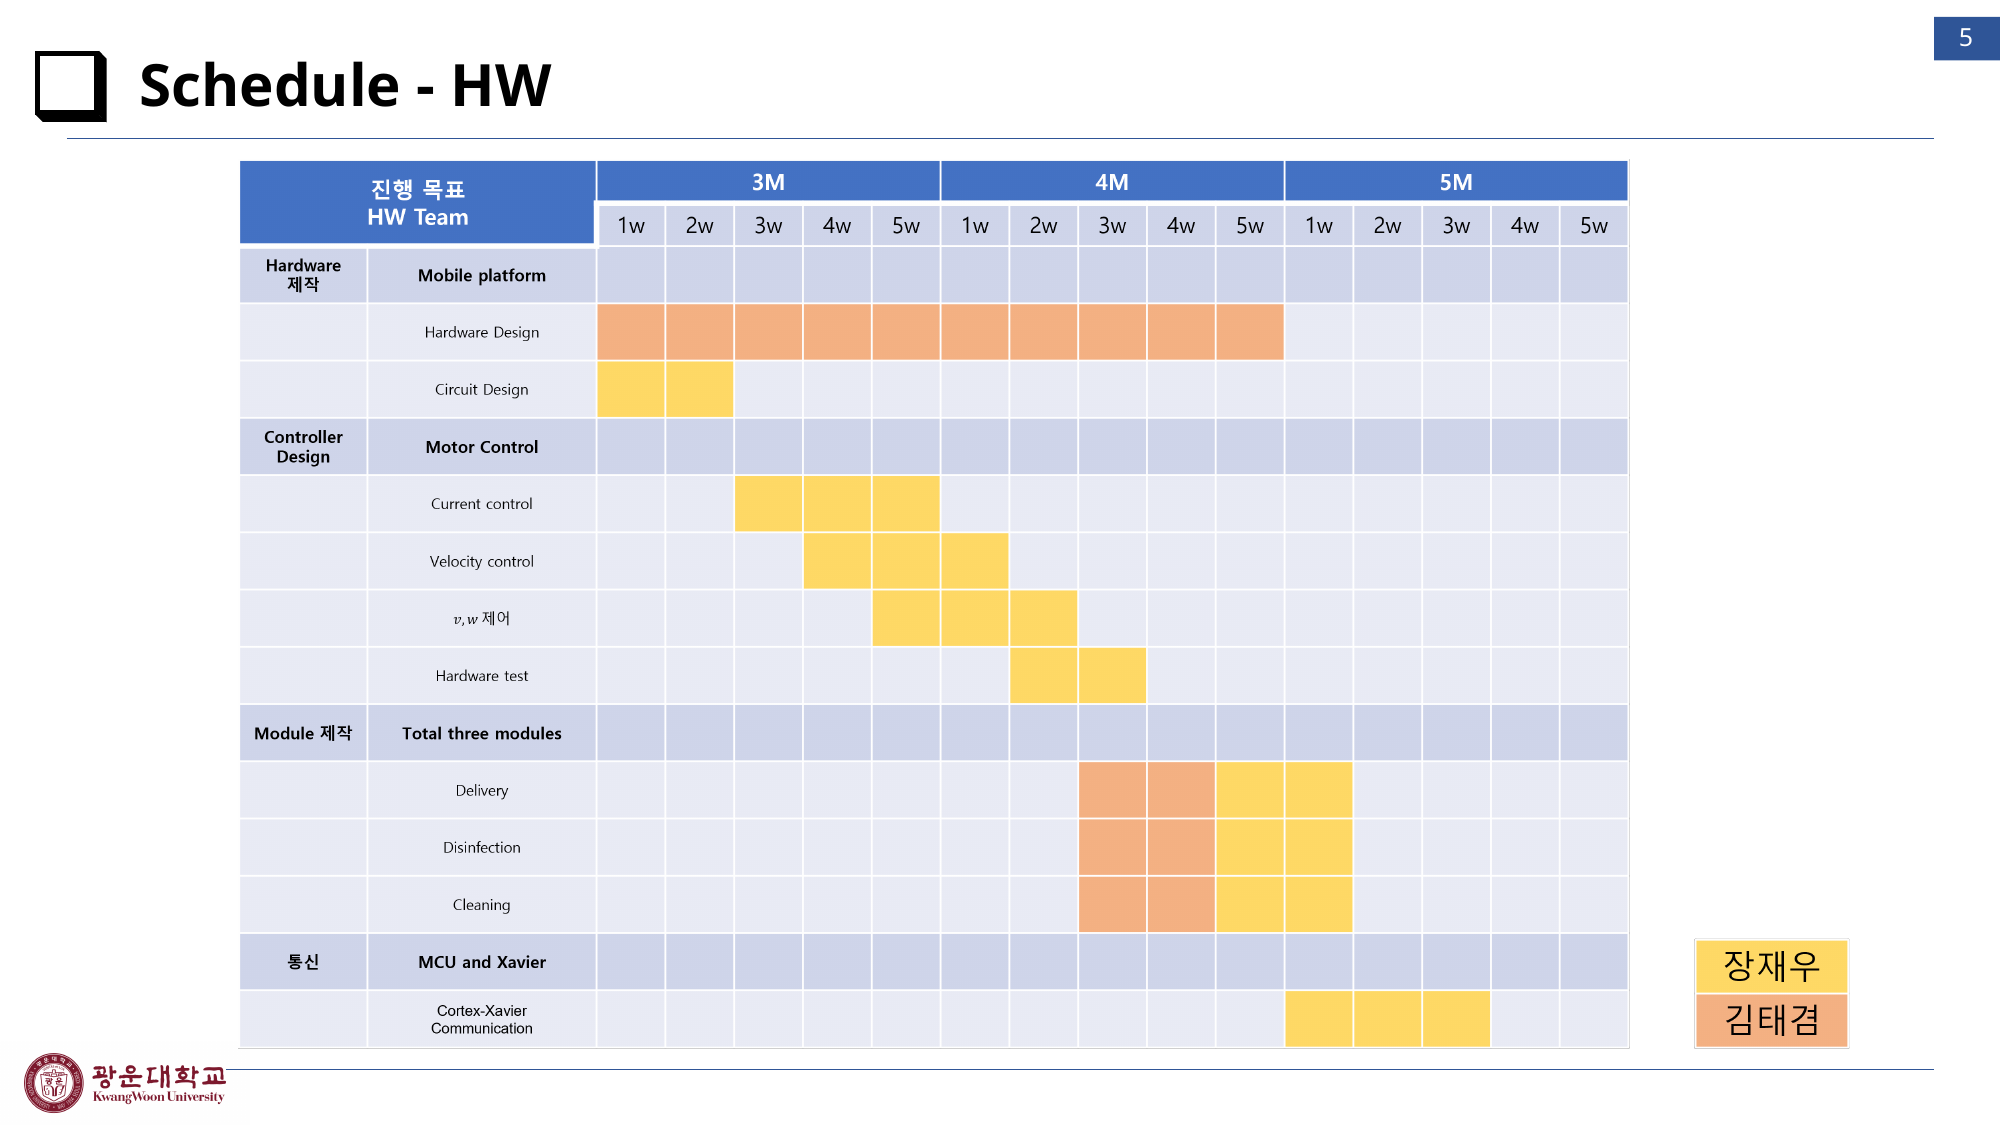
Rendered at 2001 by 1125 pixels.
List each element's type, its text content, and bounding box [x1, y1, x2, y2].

title Schedule - HW [124, 42, 1850, 132]
picture [0, 159, 1850, 1125]
slide_number 4 [1932, 0, 2000, 78]
